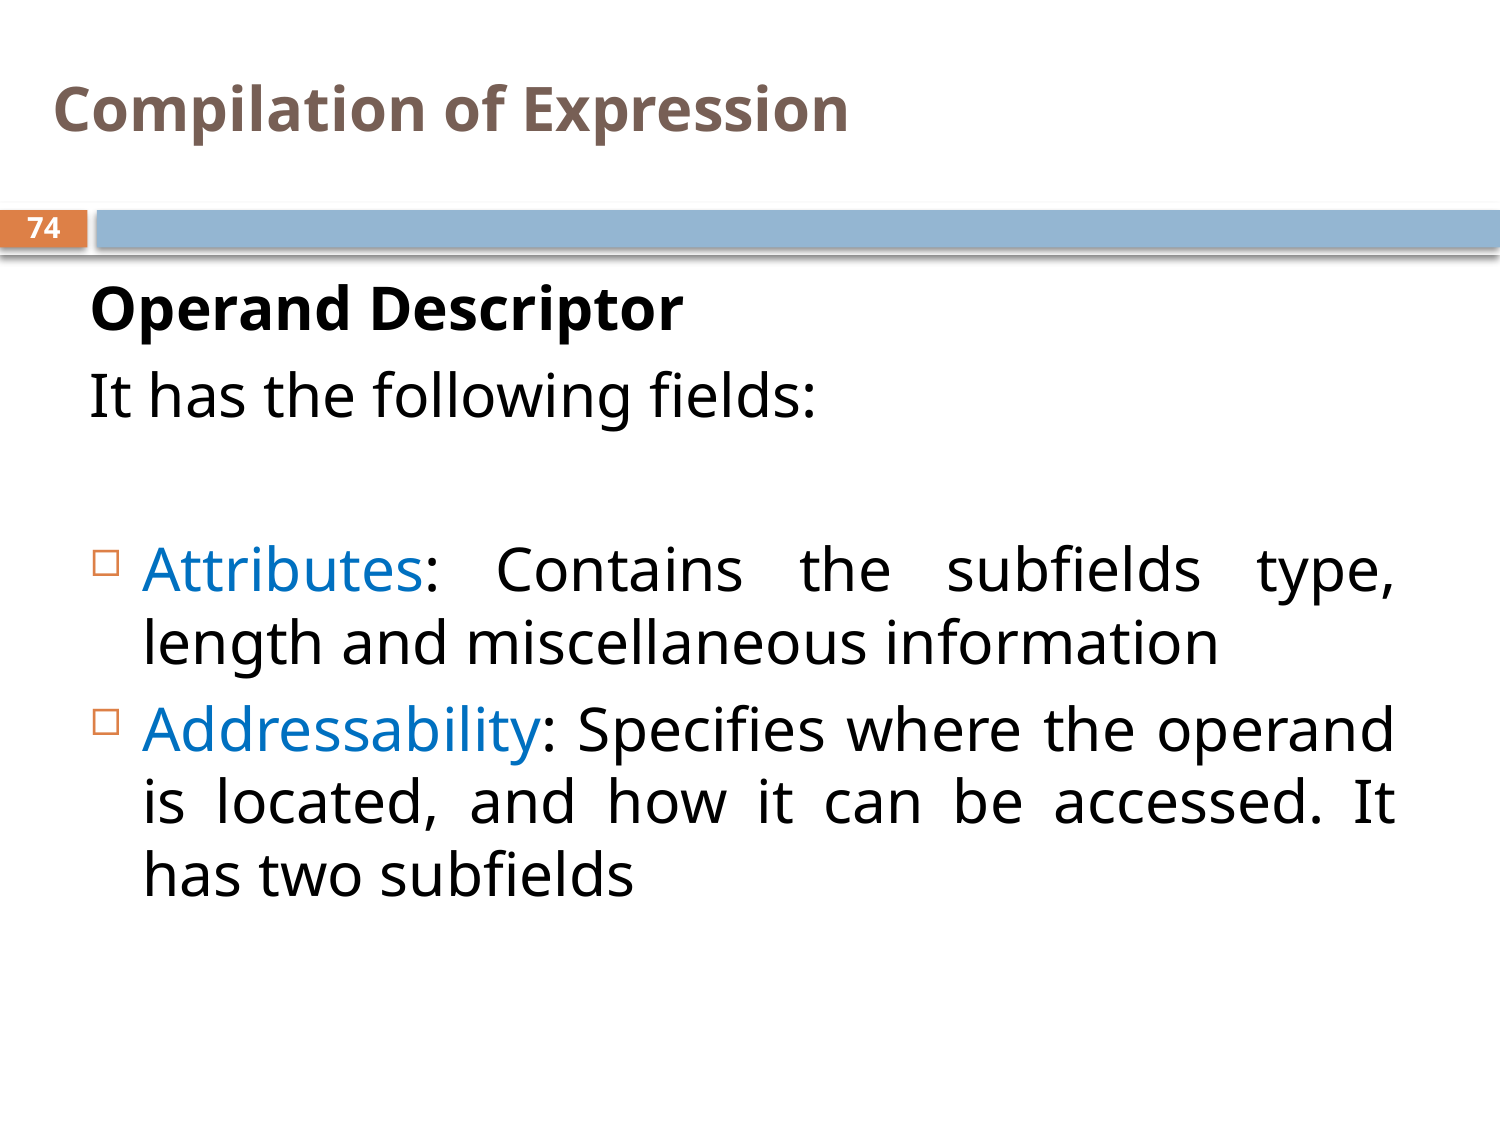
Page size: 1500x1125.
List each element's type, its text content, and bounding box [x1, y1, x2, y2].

title Compilation of Expression [37, 62, 1437, 225]
list Operand Descriptor It has the following fields: Attributes: Contains the subfields type, length and miscellaneous information Addressability: Specifies where the operand is located, and how it can be accessed. It has two subfields [75, 262, 1413, 1088]
slide_number 74 [0, 208, 88, 249]
